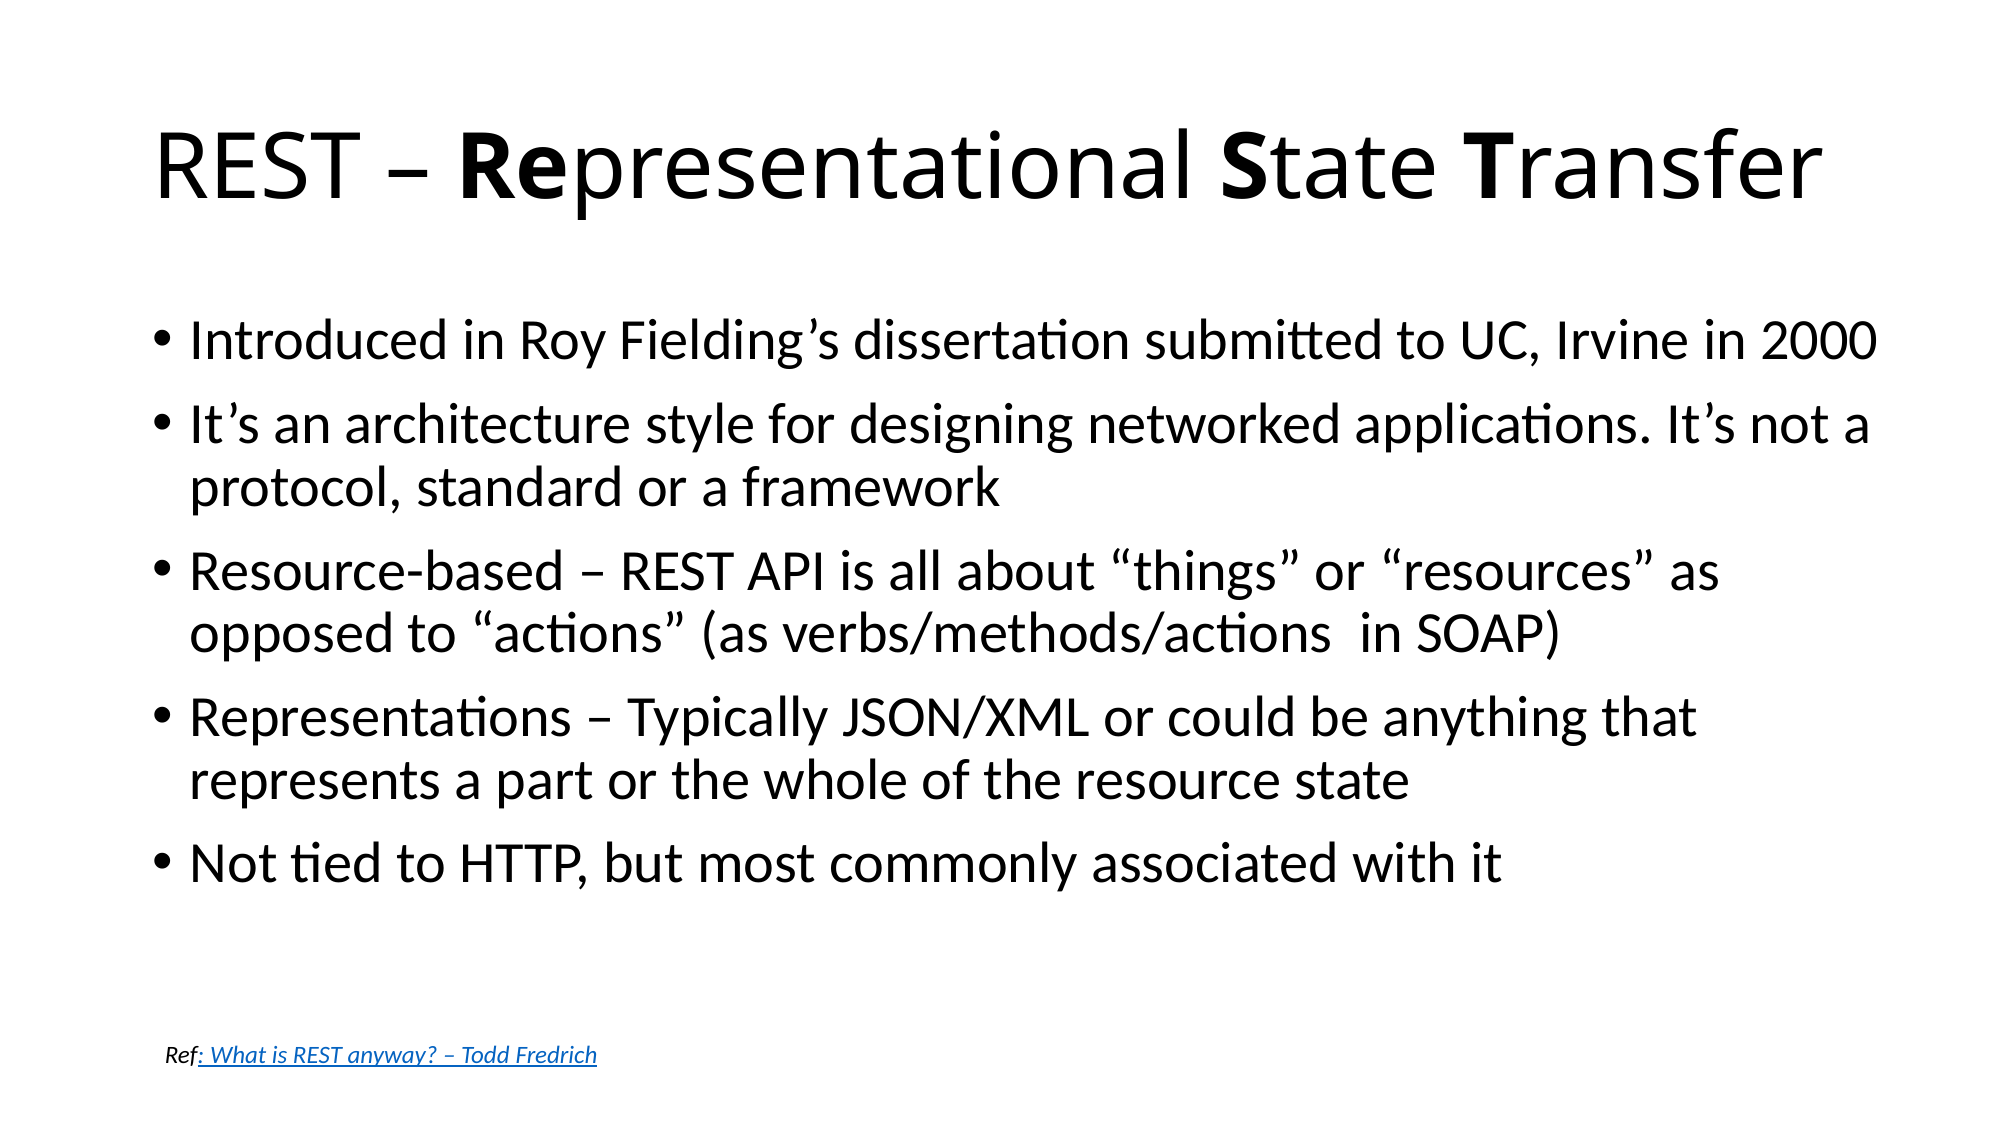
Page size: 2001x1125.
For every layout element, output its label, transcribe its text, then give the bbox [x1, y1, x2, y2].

text_box Ref: What is REST anyway? – Todd Fredrich [149, 1030, 727, 1076]
title REST – Representational State Transfer [137, 59, 1863, 211]
list Introduced in Roy Fielding’s dissertation submitted to UC, Irvine in 2000 It’s an architecture style for designing networked applications. It’s not a protocol, standard or a framework Resource-based – REST API is all about “things” or “resources” as opposed to “actions” (as verbs/methods/actions in SOAP) Representations – Typically JSON/XML or could be anything that represents a part or the whole of the resource state Not tied to HTTP, but most commonly associated with it [137, 211, 1946, 1014]
